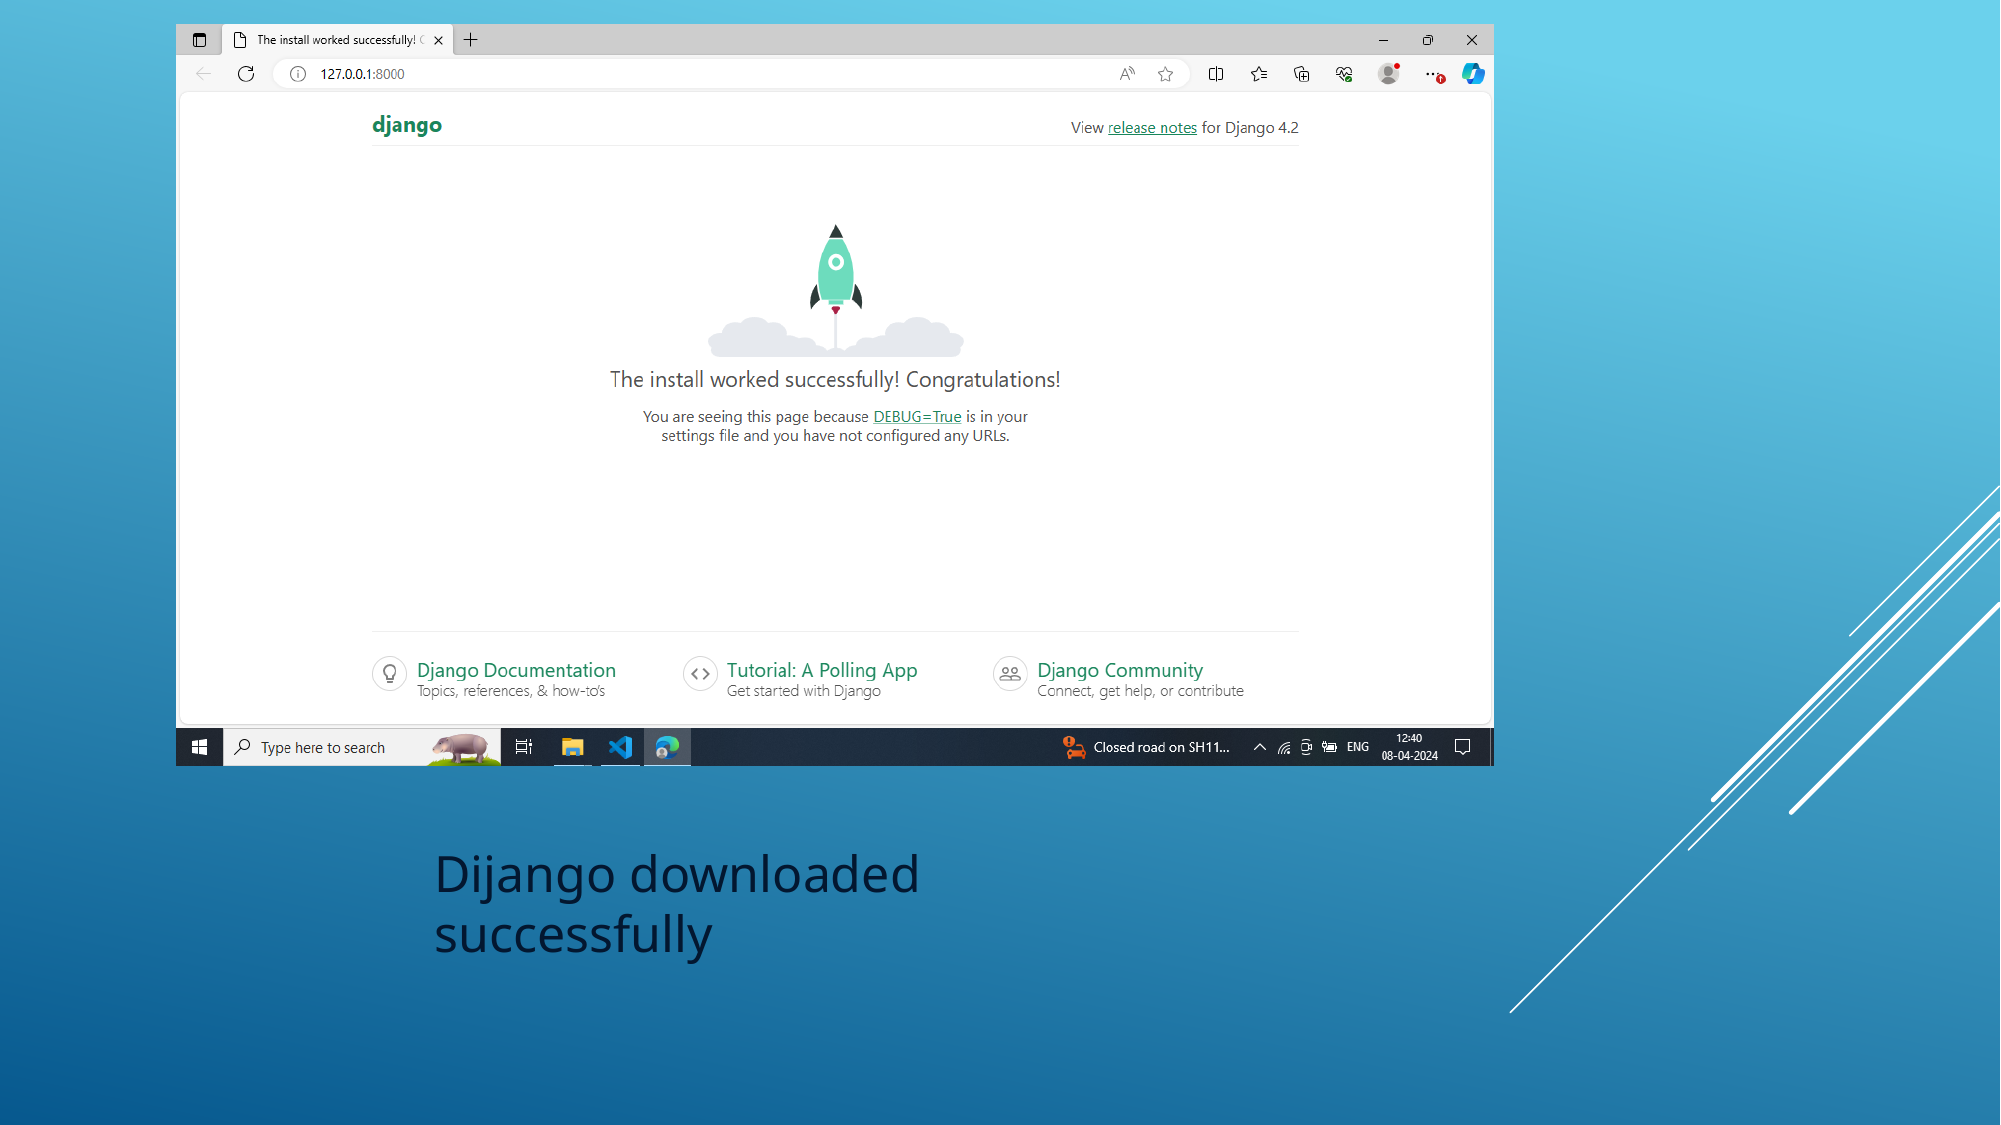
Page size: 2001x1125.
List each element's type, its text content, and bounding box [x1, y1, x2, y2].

text_box Dijango downloaded successfully [419, 835, 1197, 971]
picture [176, 24, 1494, 766]
